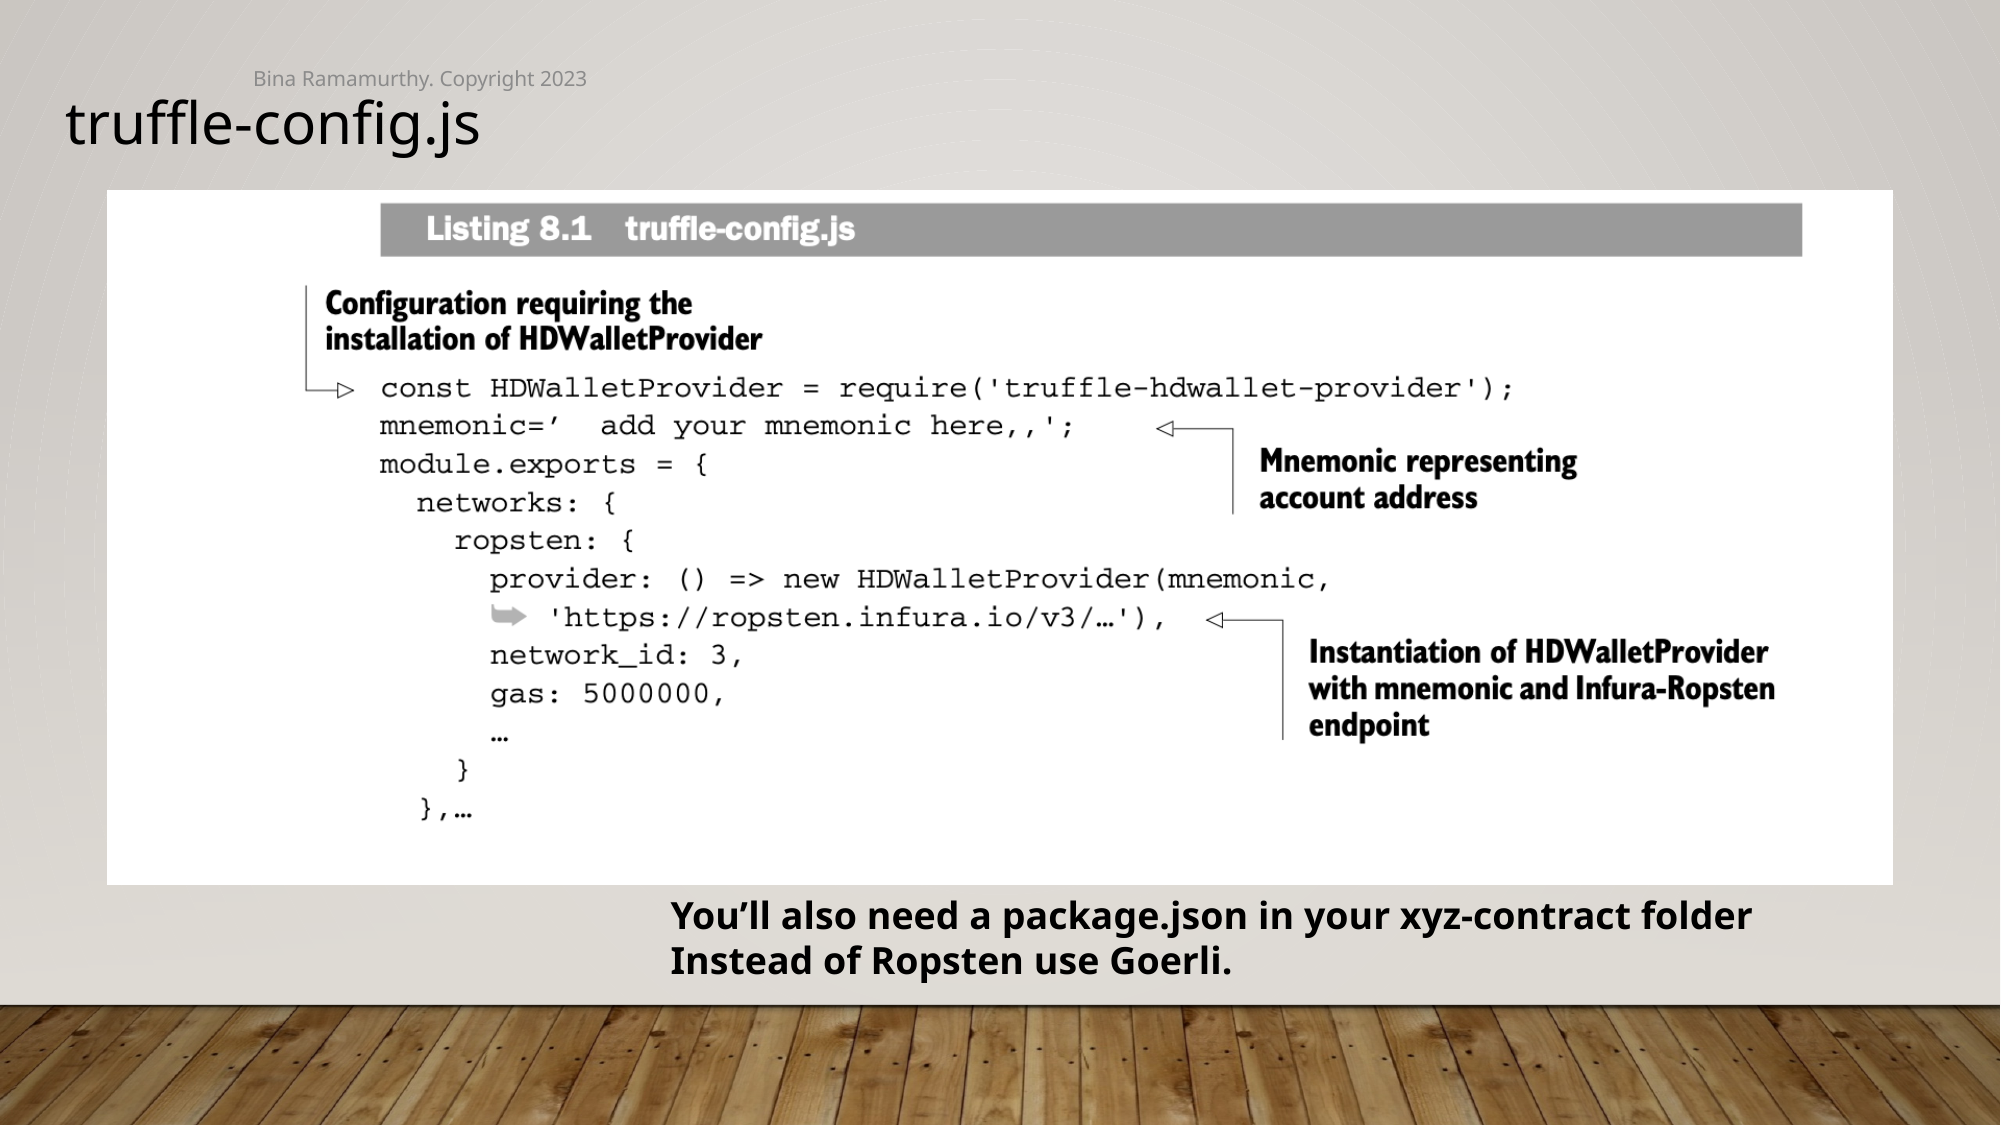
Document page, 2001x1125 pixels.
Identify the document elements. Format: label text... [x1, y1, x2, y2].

text_box truffle-config.js [50, 79, 497, 165]
picture [0, 1005, 2000, 1125]
footer Bina Ramamurthy. Copyright 2023 [238, 54, 1213, 105]
picture [107, 190, 1893, 885]
text_box You’ll also need a package.json in your xyz-contract folder Instead of Ropsten use Goerli. [655, 885, 1769, 1034]
